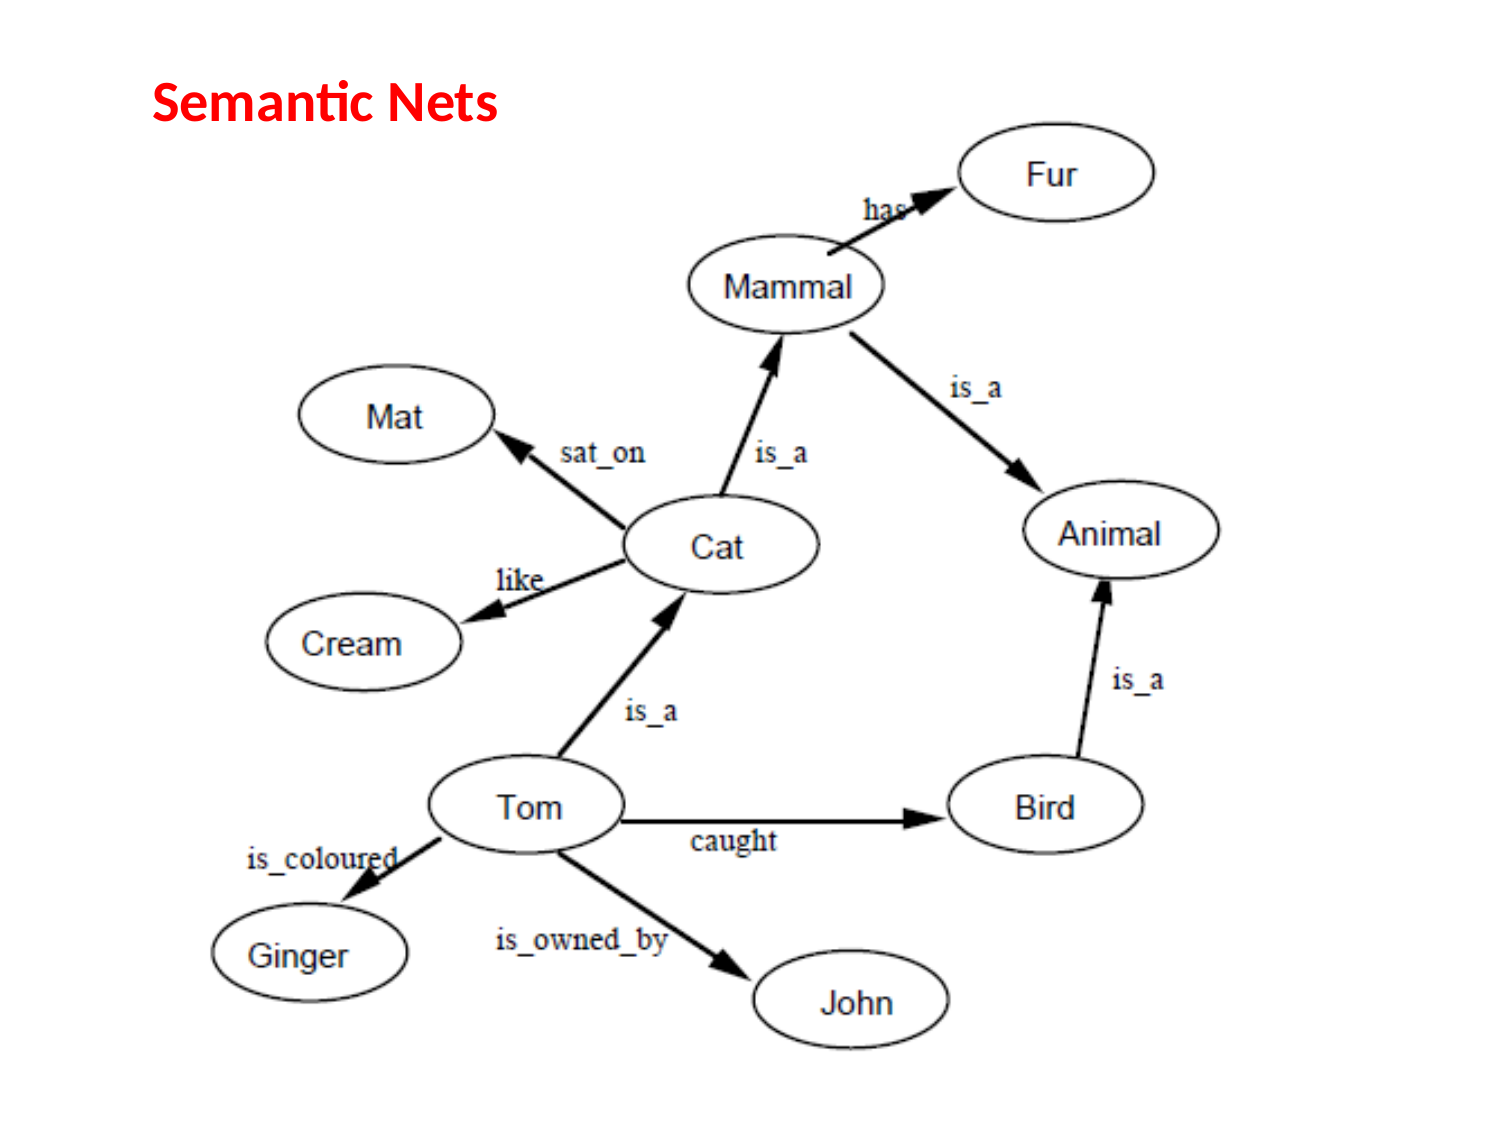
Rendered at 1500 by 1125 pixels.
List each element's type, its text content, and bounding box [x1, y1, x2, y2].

picture [199, 115, 1238, 1067]
text_box Semantic Nets [137, 55, 550, 141]
